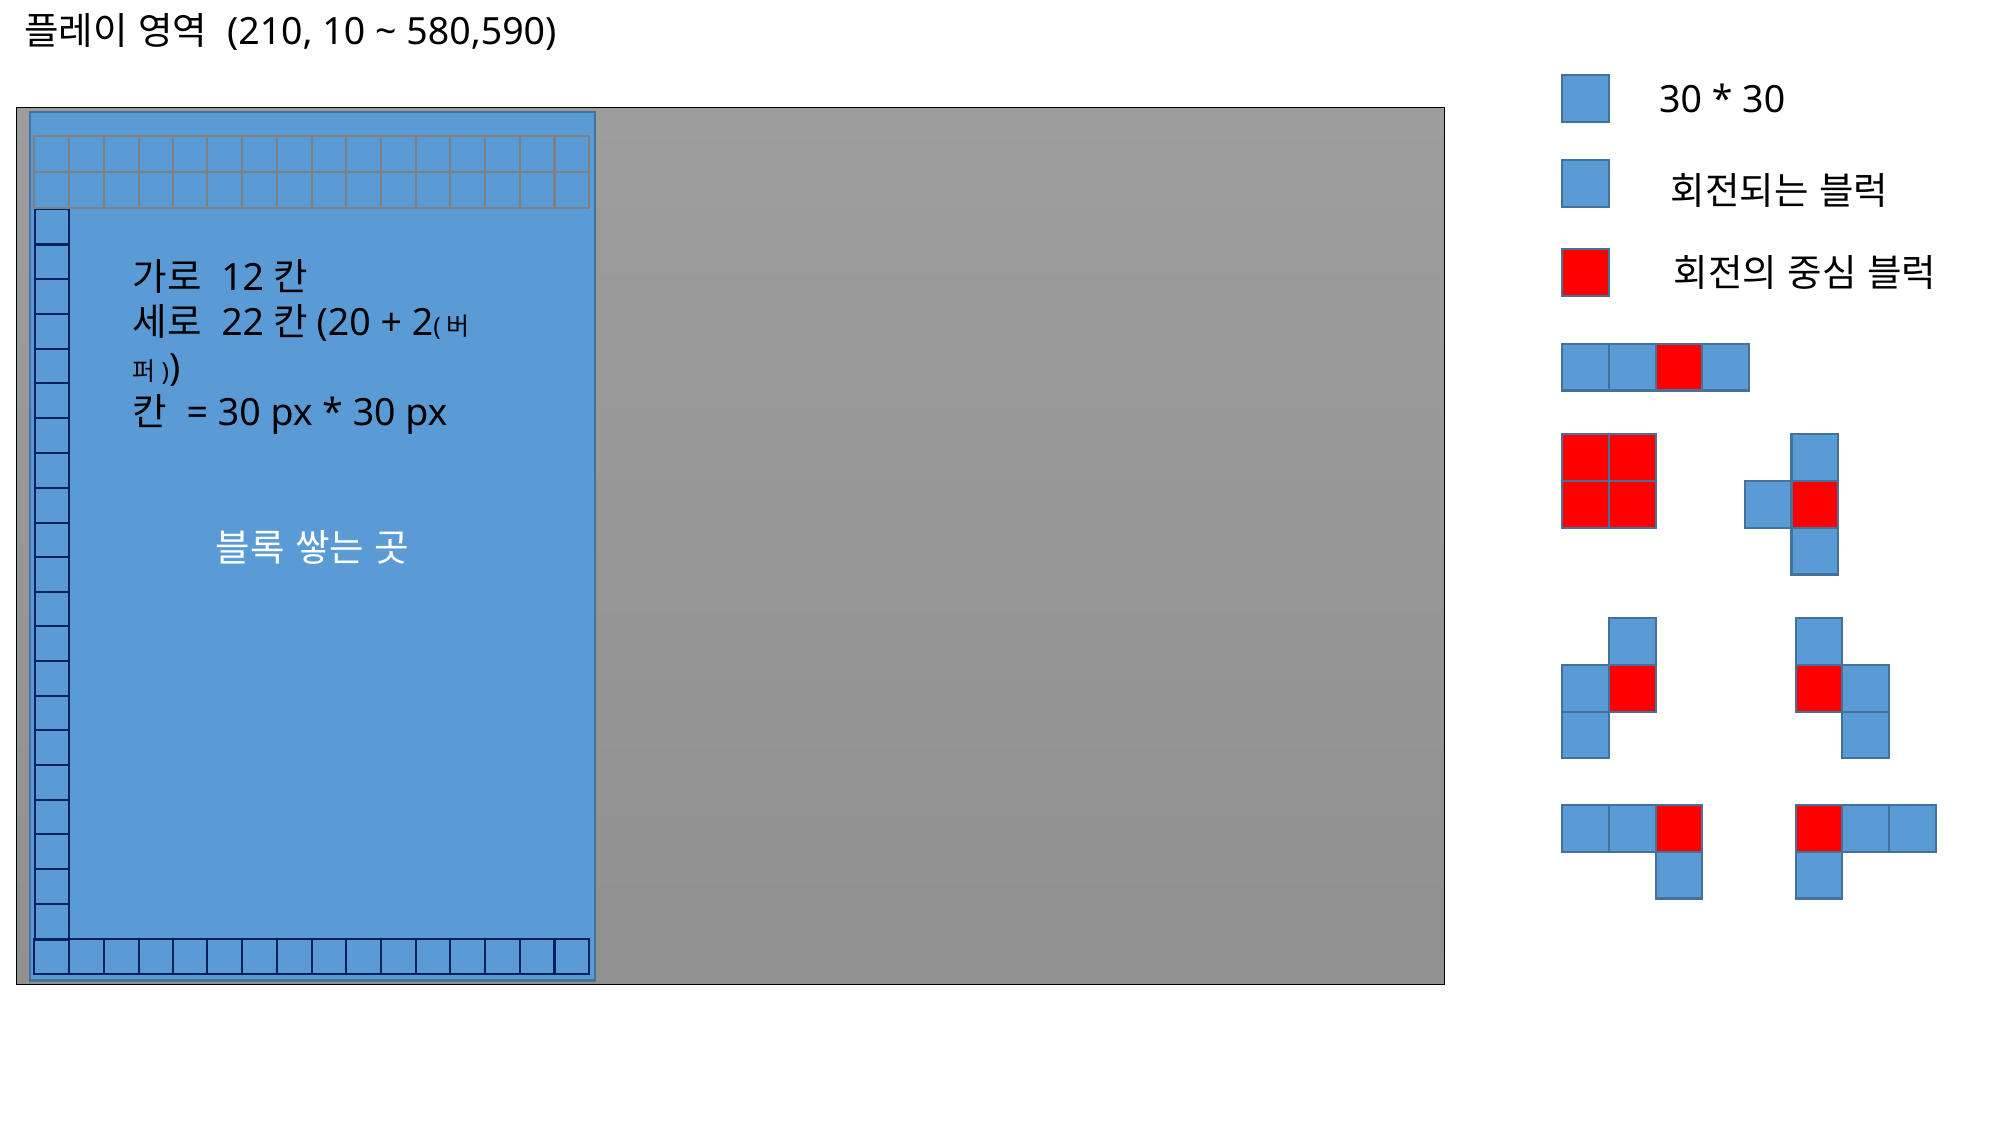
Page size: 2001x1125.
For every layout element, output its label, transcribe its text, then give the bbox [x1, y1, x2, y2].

text_box [1561, 248, 1610, 297]
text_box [1562, 805, 1703, 899]
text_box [1562, 343, 1750, 391]
text_box 회전의 중심 블럭 [1659, 242, 1952, 302]
text_box 30 * 30 [1644, 67, 1801, 128]
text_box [1795, 805, 1936, 899]
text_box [34, 136, 590, 208]
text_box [30, 111, 595, 981]
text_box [1795, 618, 1890, 759]
text_box [1561, 74, 1610, 123]
text_box [16, 107, 1445, 985]
text_box 회전되는 블럭 [1656, 159, 1904, 220]
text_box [34, 208, 590, 974]
text_box 플레이 영역 (210, 10 ~ 580,590) [9, 0, 572, 60]
text_box [1561, 159, 1610, 208]
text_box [1562, 618, 1656, 759]
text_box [1744, 434, 1839, 575]
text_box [1562, 434, 1656, 528]
